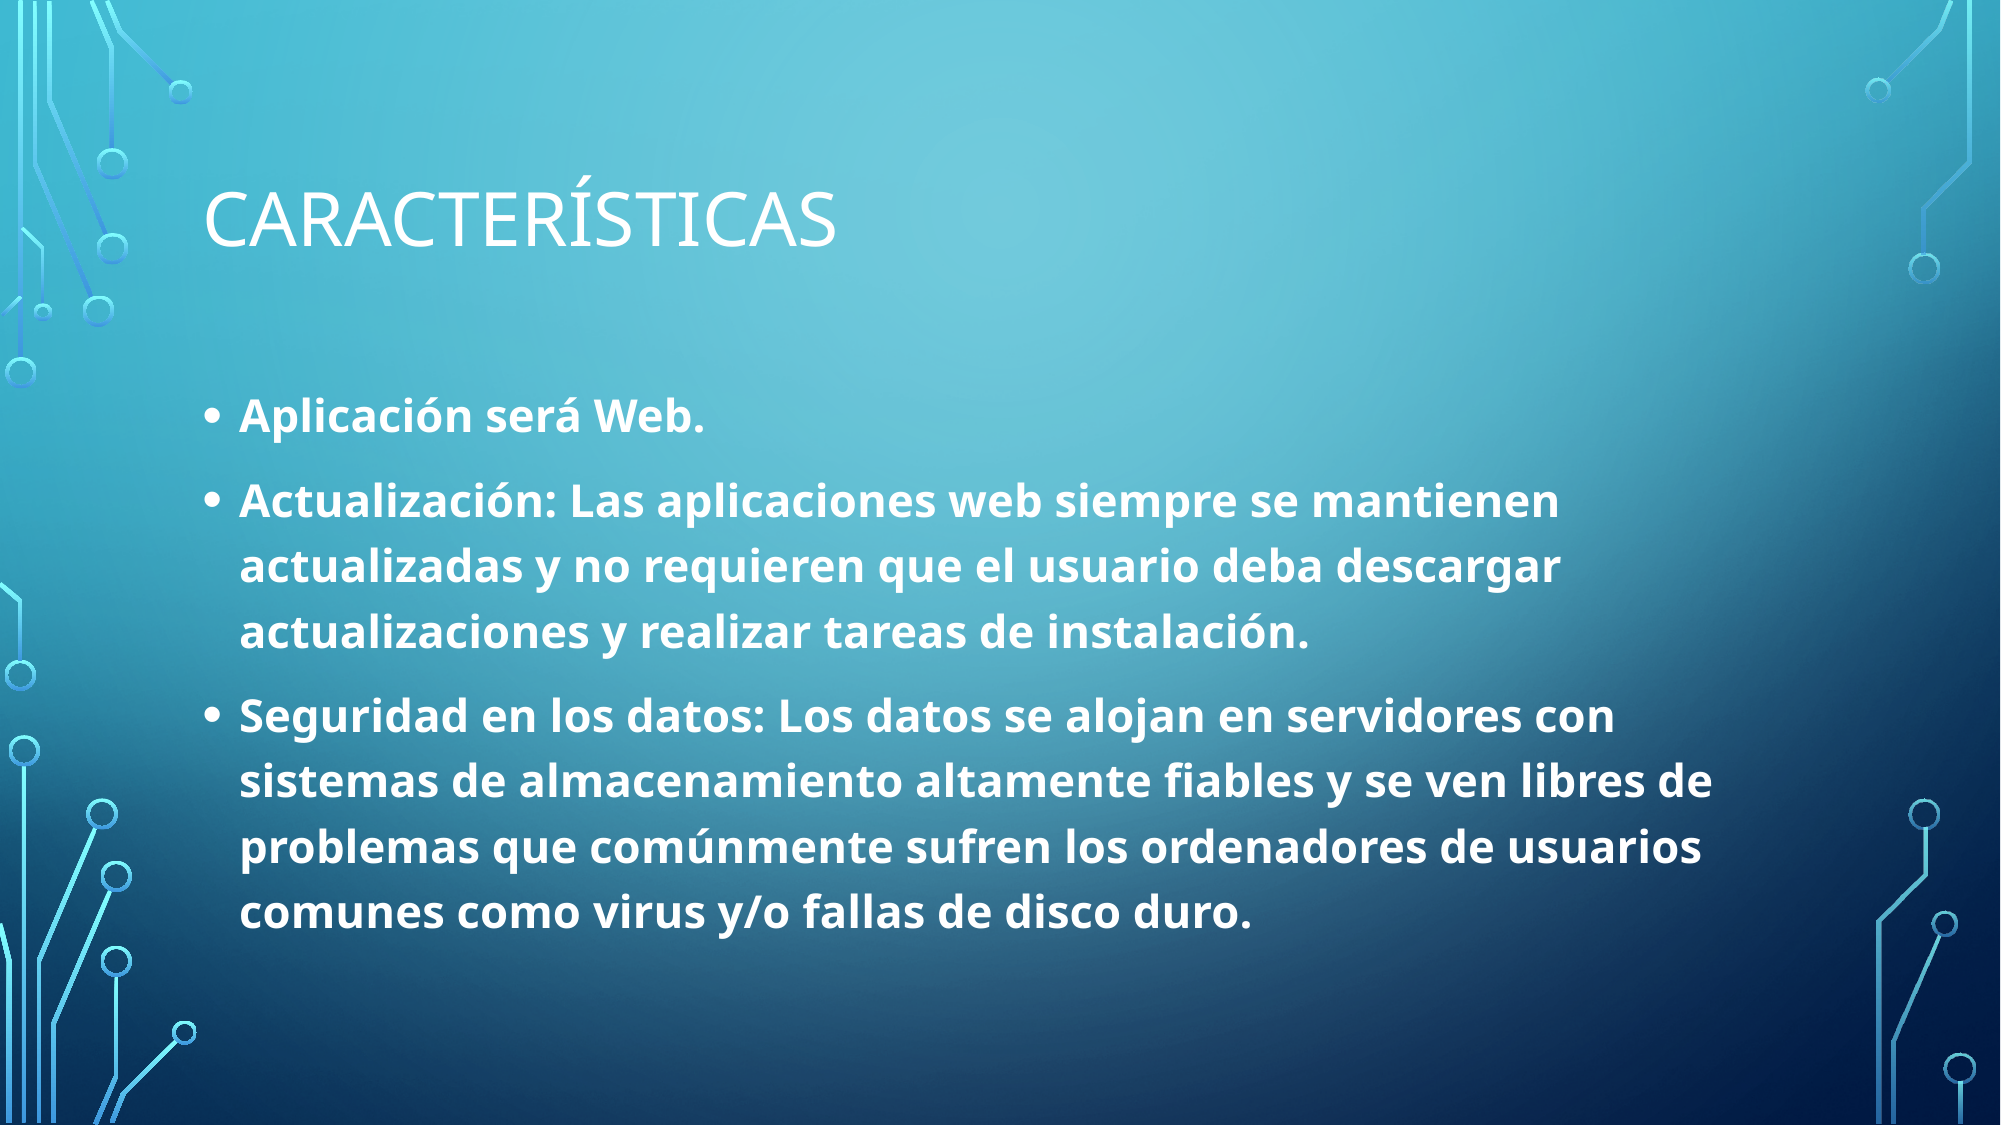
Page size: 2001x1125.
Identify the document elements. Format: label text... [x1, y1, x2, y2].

title Características [187, 101, 1813, 344]
list Aplicación será Web. Actualización: Las aplicaciones web siempre se mantienen actualizadas y no requieren que el usuario deba descargar actualizaciones y realizar tareas de instalación. Seguridad en los datos: Los datos se alojan en servidores con sistemas de almacenamiento altamente fiables y se ven libres de problemas que comúnmente sufren los ordenadores de usuarios comunes como virus y/o fallas de disco duro. [187, 369, 1813, 950]
